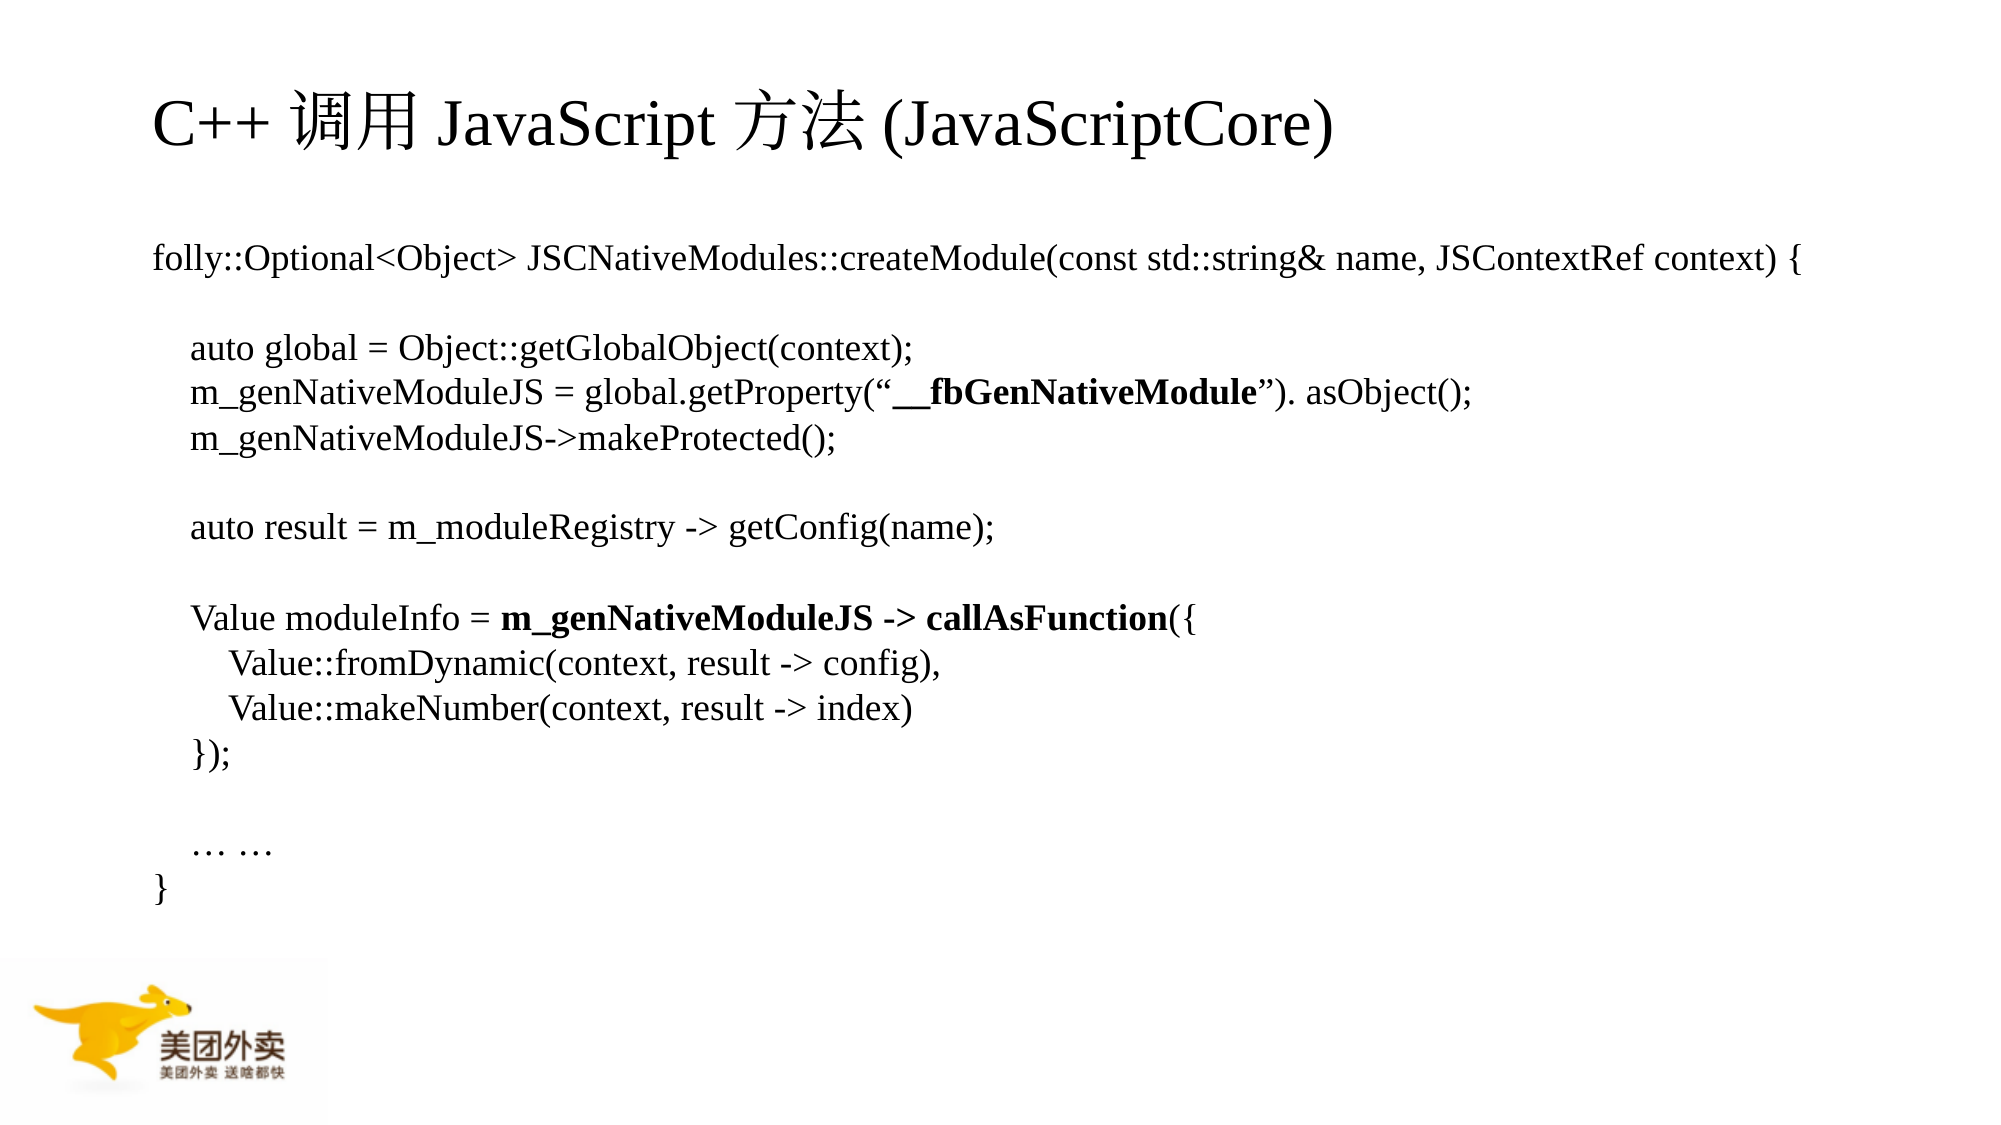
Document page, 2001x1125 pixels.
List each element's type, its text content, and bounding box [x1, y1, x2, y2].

text_box folly::Optional<Object> JSCNativeModules::createModule(const std::string& name, JSContextRef context) { auto global = Object::getGlobalObject(context); m_genNativeModuleJS = global.getProperty(“__fbGenNativeModule”). asObject(); m_genNativeModuleJS->makeProtected(); auto result = m_moduleRegistry -> getConfig(name); Value moduleInfo = m_genNativeModuleJS -> callAsFunction({ Value::fromDynamic(context, result -> config), Value::makeNumber(context, result -> index) }); … … } [137, 225, 1863, 915]
picture [0, 958, 328, 1125]
title C++调用JavaScript方法(JavaScriptCore) [137, 59, 1863, 189]
